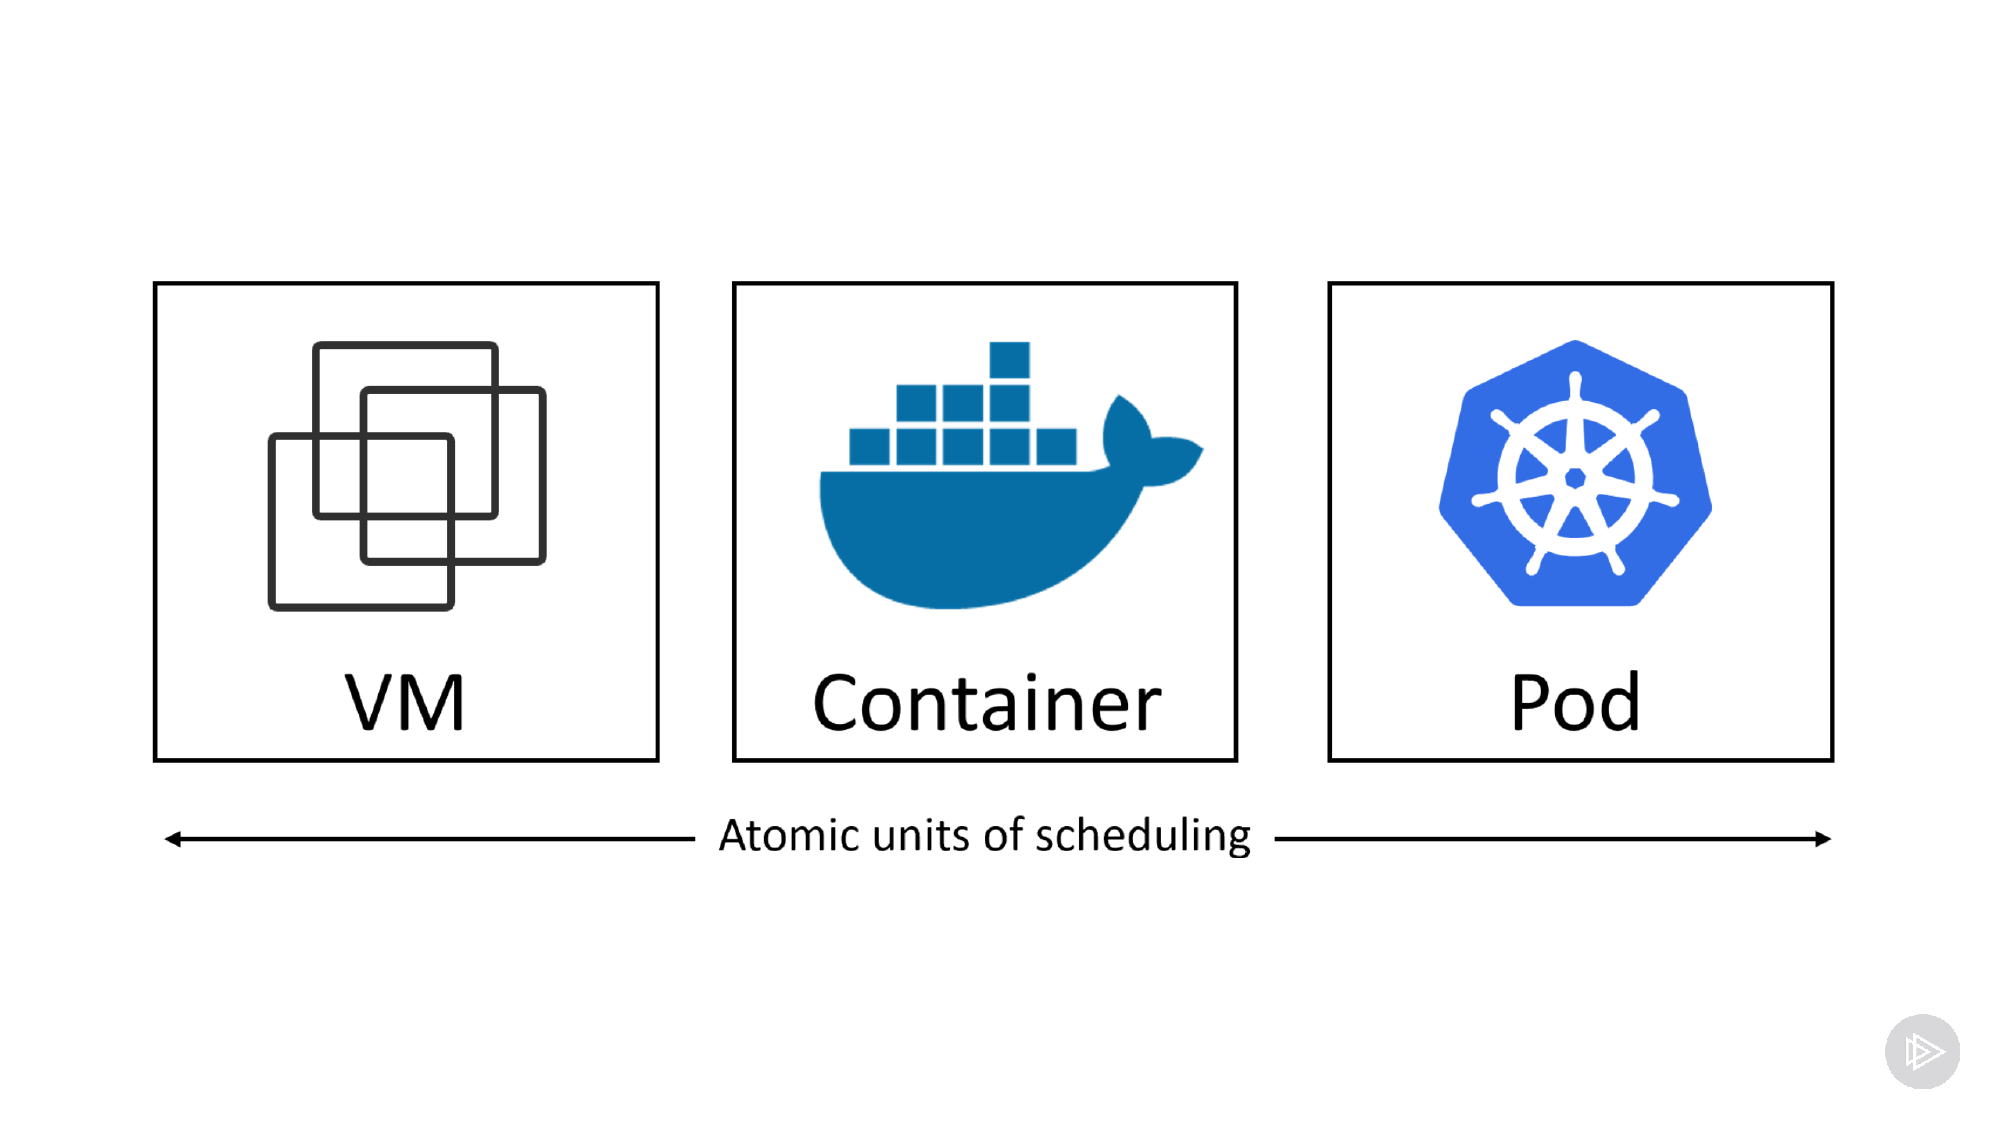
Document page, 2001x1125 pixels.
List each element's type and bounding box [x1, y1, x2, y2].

picture [130, 267, 1870, 858]
